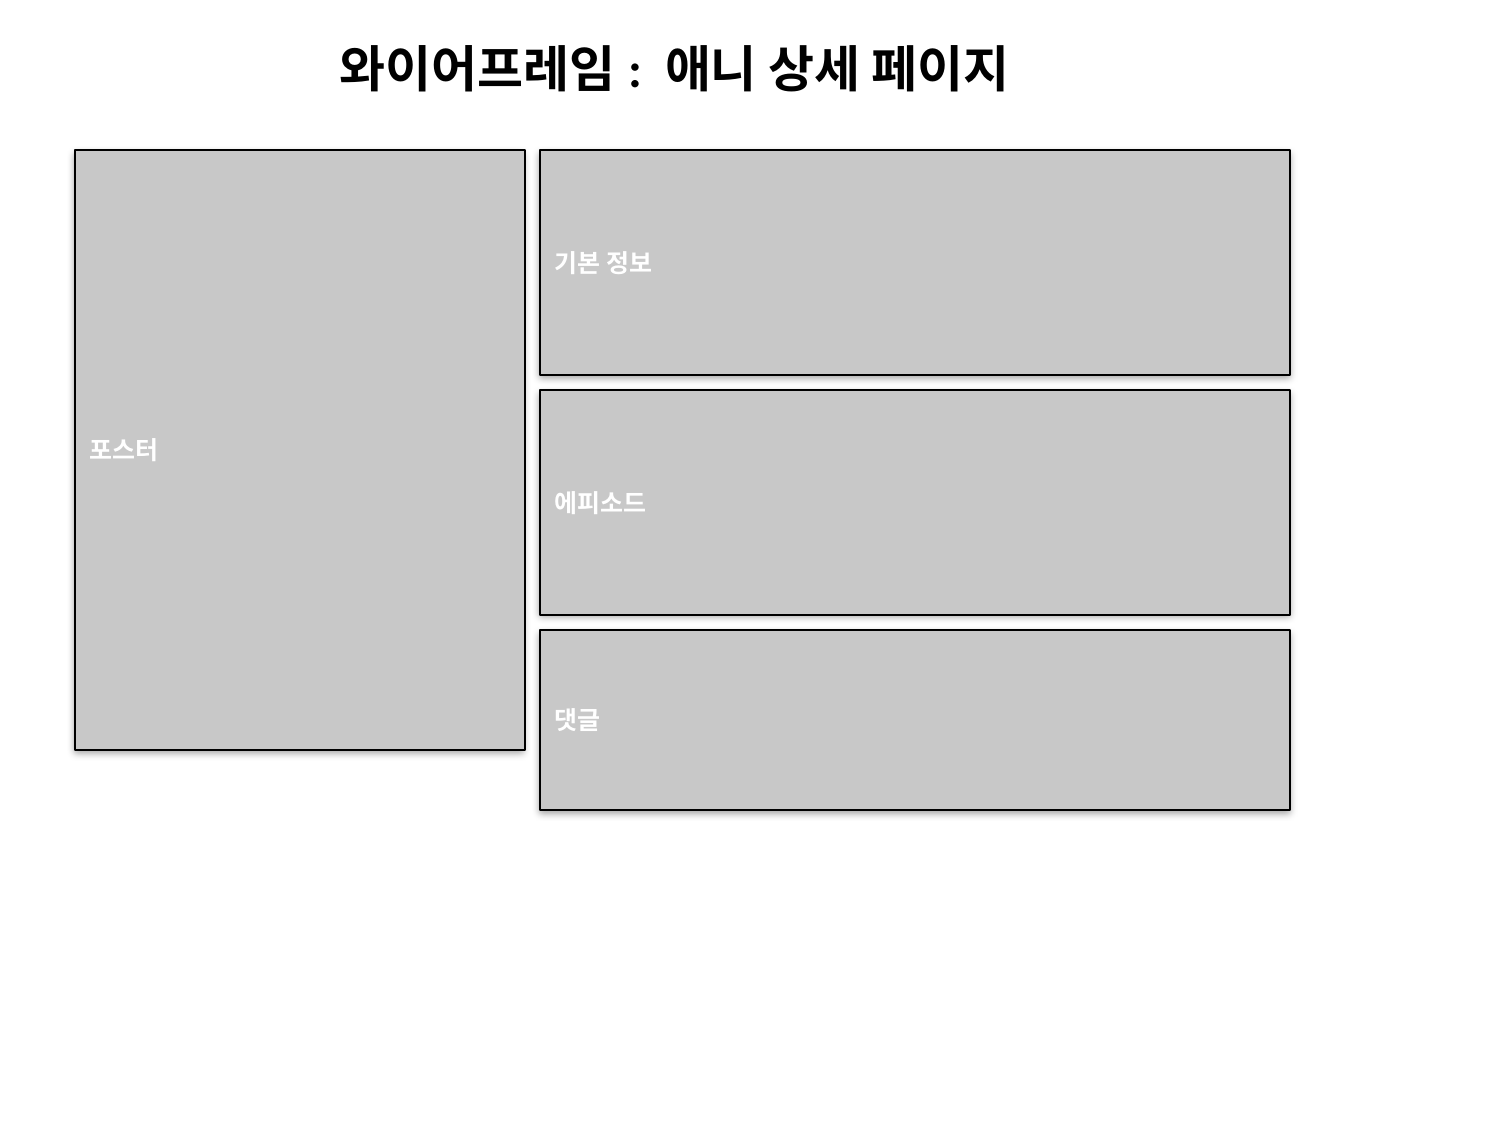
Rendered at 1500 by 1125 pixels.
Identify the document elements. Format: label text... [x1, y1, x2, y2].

text_box 기본 정보 [539, 149, 1291, 376]
text_box 에피소드 [539, 389, 1291, 616]
text_box 댓글 [539, 629, 1291, 811]
text_box 와이어프레임: 애니 상세 페이지 [325, 29, 1025, 105]
text_box 포스터 [74, 149, 526, 751]
